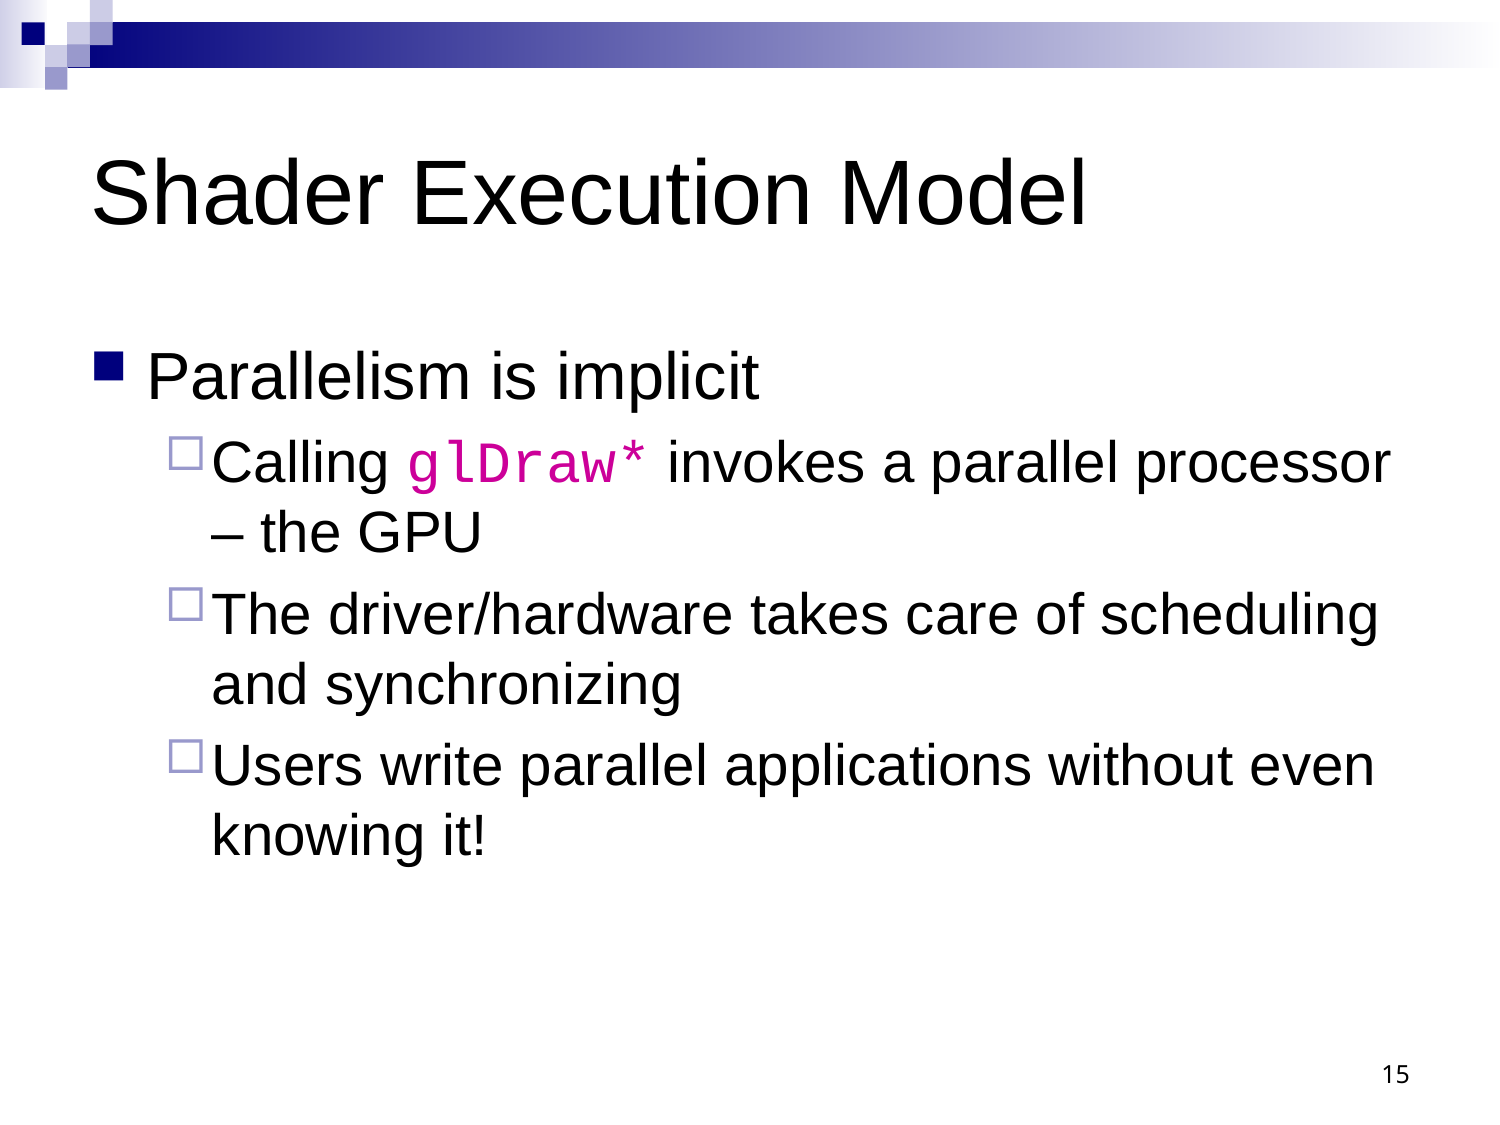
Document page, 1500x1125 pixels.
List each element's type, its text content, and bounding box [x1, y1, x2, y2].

title Shader Execution Model [75, 75, 1425, 300]
list Parallelism is implicit Calling glDraw* invokes a parallel processor – the GPU The driver/hardware takes care of scheduling and synchronizing Users write parallel applications without even knowing it! [75, 324, 1425, 963]
slide_number 15 [1074, 1025, 1425, 1100]
